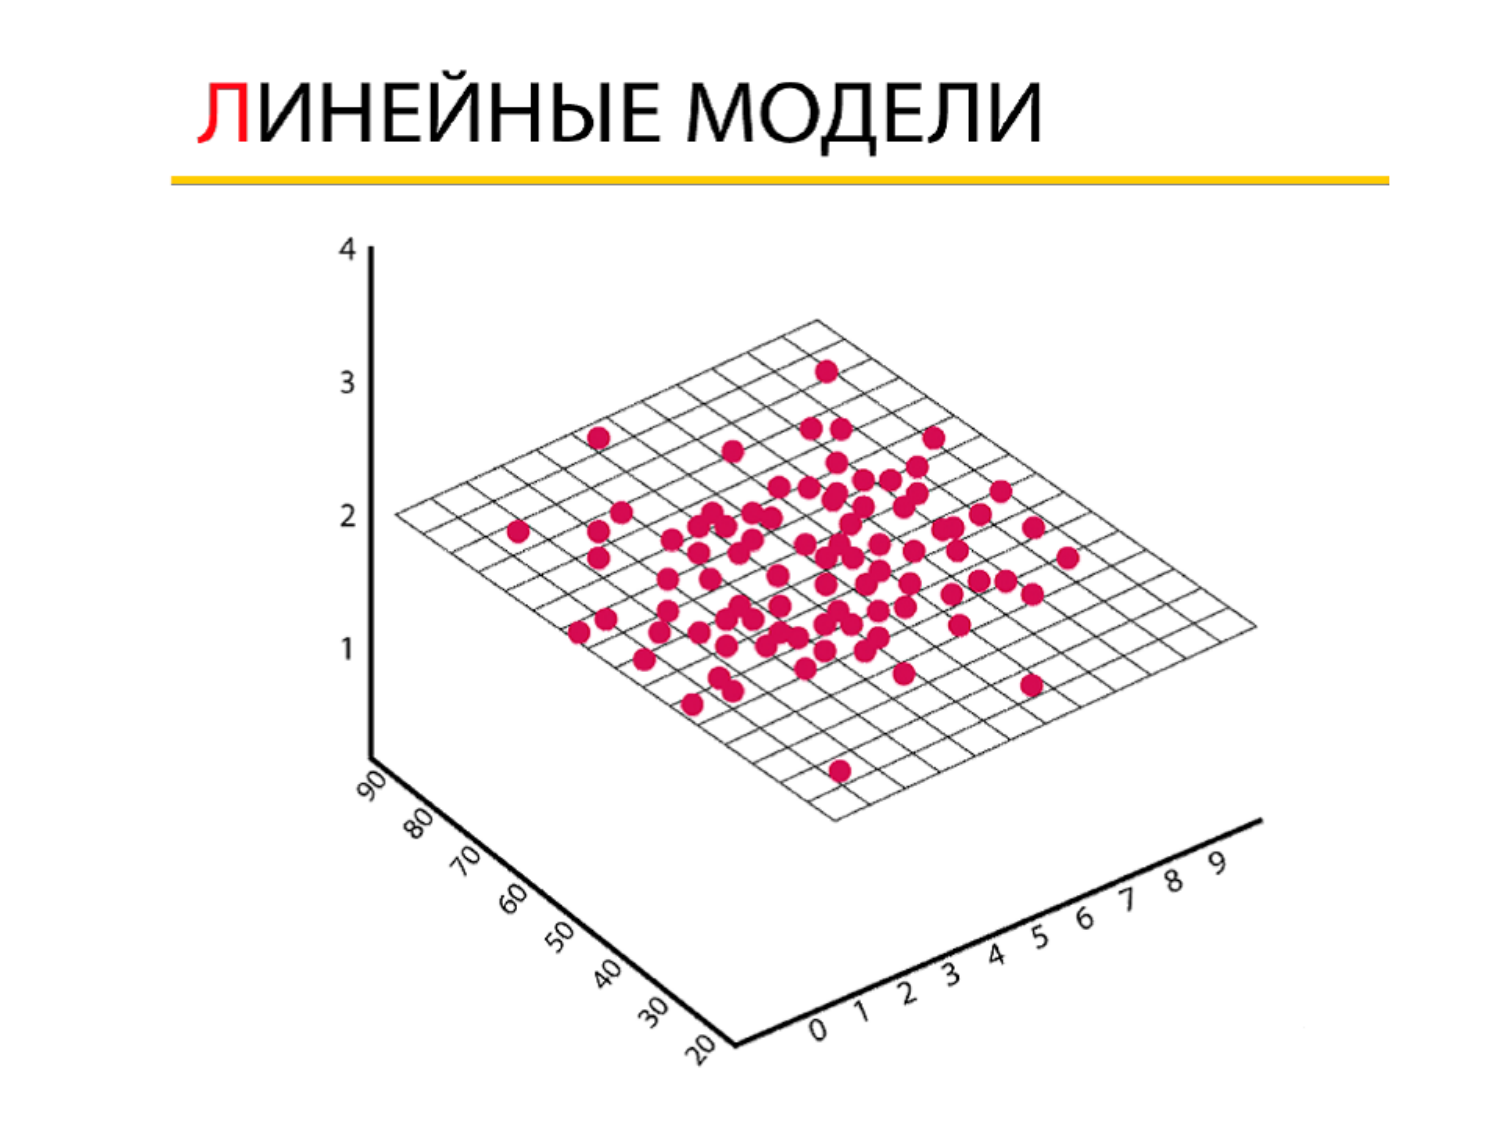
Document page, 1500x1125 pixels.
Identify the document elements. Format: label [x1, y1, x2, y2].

picture [87, 0, 1413, 1125]
